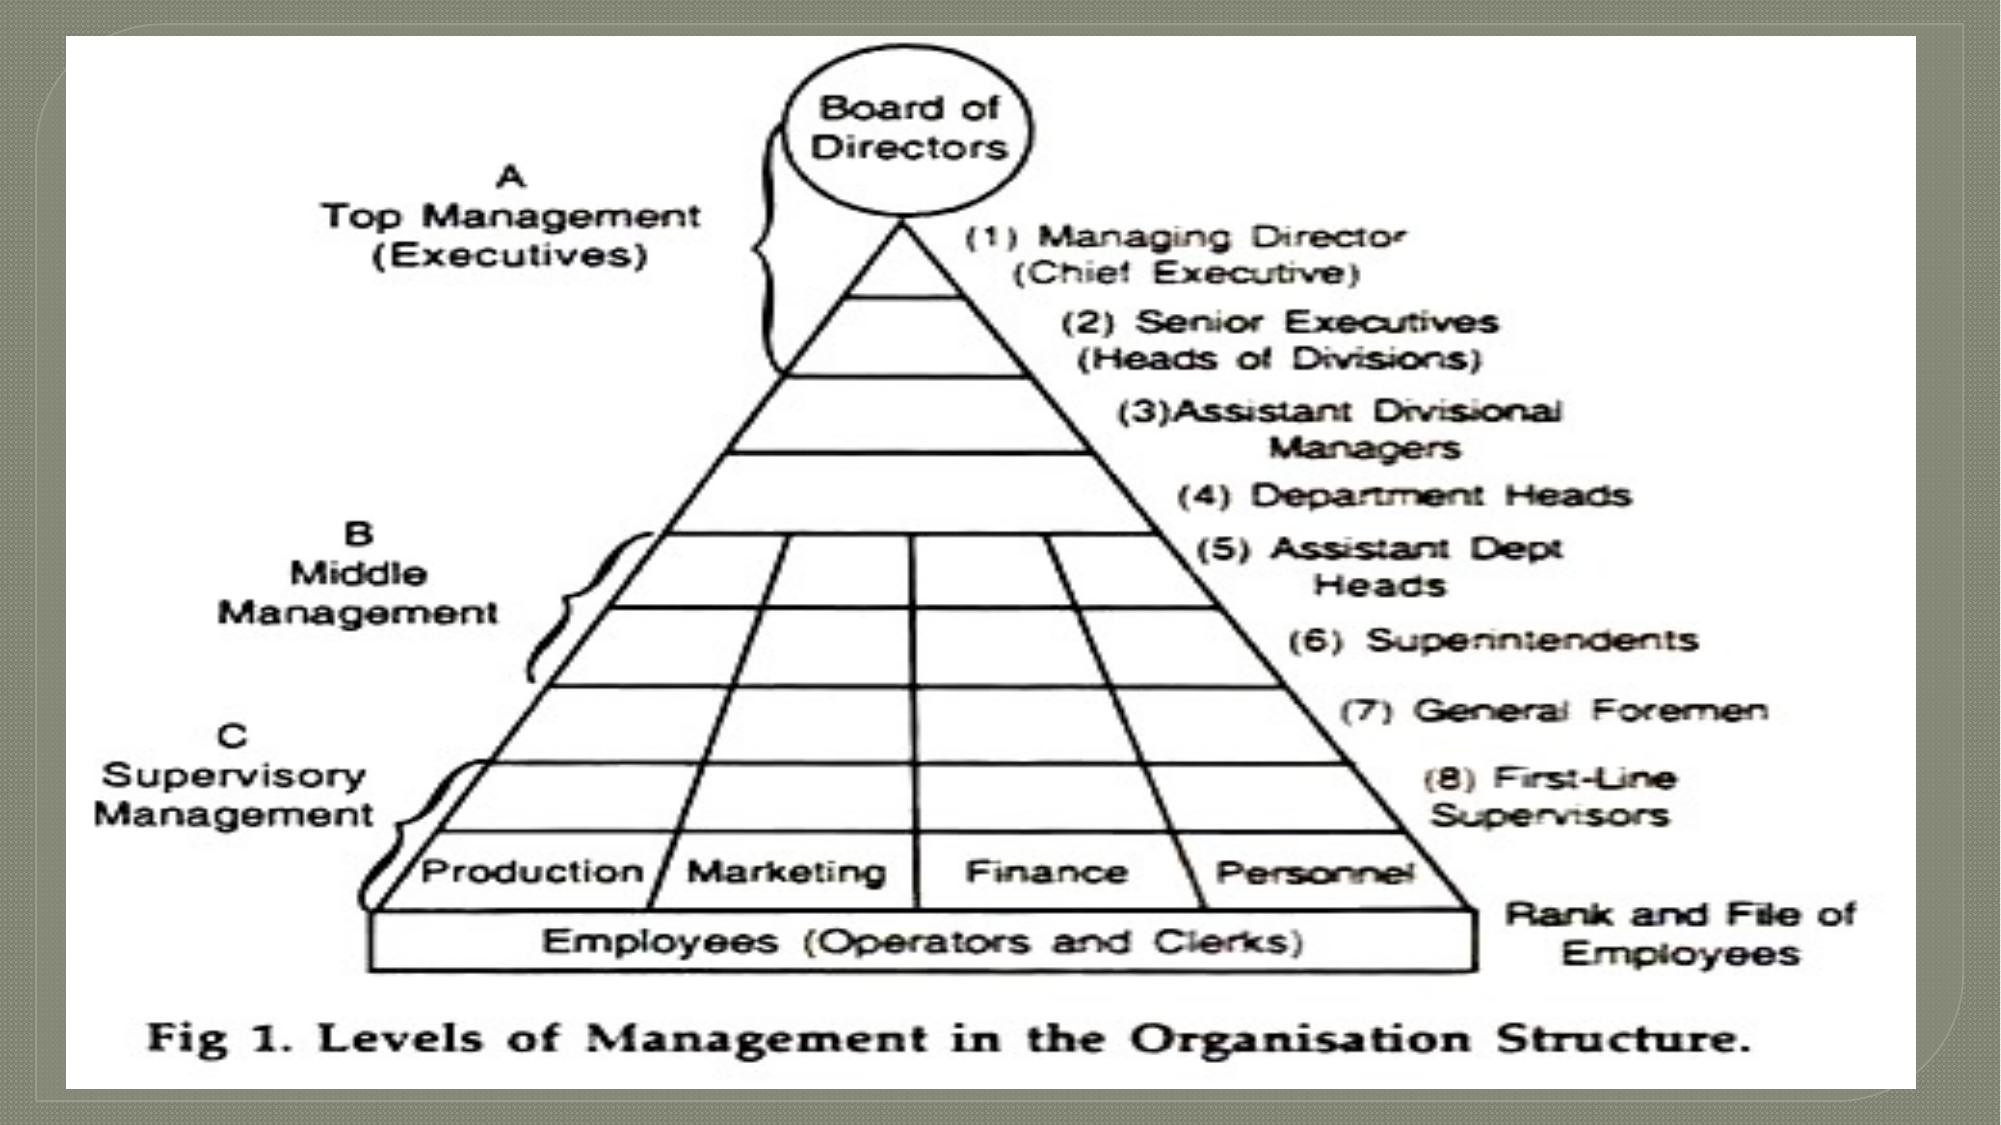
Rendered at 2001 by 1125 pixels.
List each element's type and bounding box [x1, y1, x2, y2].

list [66, 36, 1916, 1090]
